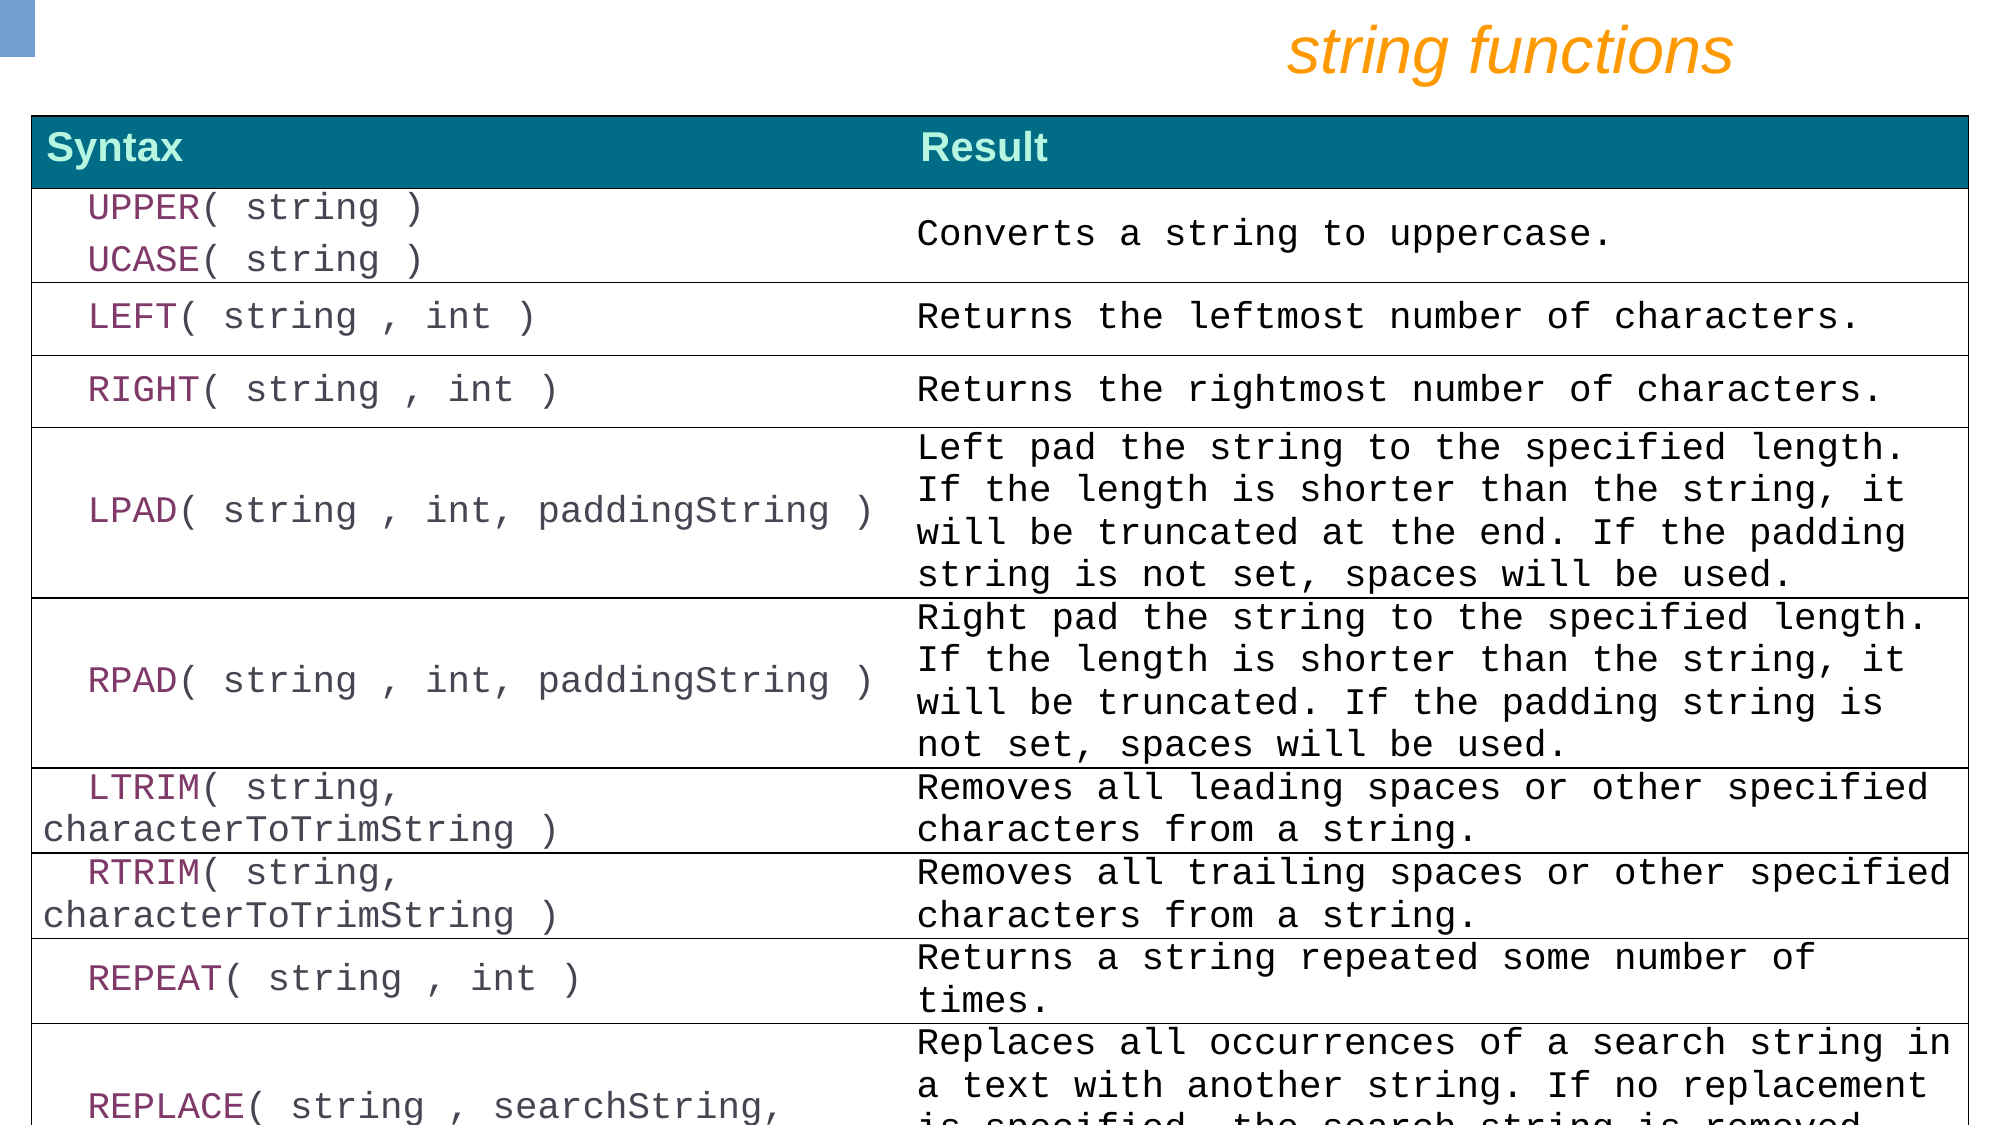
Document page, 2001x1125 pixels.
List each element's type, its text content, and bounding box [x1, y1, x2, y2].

table_cell UPPER( string ) UCASE( string ) [32, 189, 905, 282]
table_cell REPLACE( string , searchString, replacementString ) [32, 1024, 905, 1125]
table_cell Right pad the string to the specified length. If the length is shorter than the string, it will be truncated. If the padding string is not set, spaces will be used. [905, 599, 1968, 767]
table_cell Left pad the string to the specified length. If the length is shorter than the string, it will be truncated at the end. If the padding string is not set, spaces will be used. [905, 428, 1968, 597]
table_cell REPEAT( string , int ) [32, 939, 905, 1023]
table_cell LTRIM( string, characterToTrimString ) [32, 769, 905, 852]
table_cell Removes all leading spaces or other specified characters from a string. [905, 769, 1968, 852]
table_cell RPAD( string , int, paddingString ) [32, 599, 905, 767]
table_cell Converts a string to uppercase. [905, 189, 1968, 282]
table_cell Returns the rightmost number of characters. [905, 356, 1968, 427]
table_cell LPAD( string , int, paddingString ) [32, 428, 905, 597]
table_cell Returns a string repeated some number of times. [905, 939, 1968, 1023]
table_header Result [905, 117, 1968, 188]
table_cell RIGHT( string , int ) [32, 356, 905, 427]
table_cell RTRIM( string, characterToTrimString ) [32, 854, 905, 938]
table_cell Removes all trailing spaces or other specified characters from a string. [905, 854, 1968, 938]
text_box string functions [249, 0, 1750, 95]
table_cell Returns the leftmost number of characters. [905, 283, 1968, 355]
table_header Syntax [32, 117, 905, 188]
table_cell Replaces all occurrences of a search string in a text with another string. If no replacement is specified, the search string is removed from the original string. If any parameter is null, the result is null. [905, 1024, 1968, 1125]
table_cell LEFT( string , int ) [32, 283, 905, 355]
